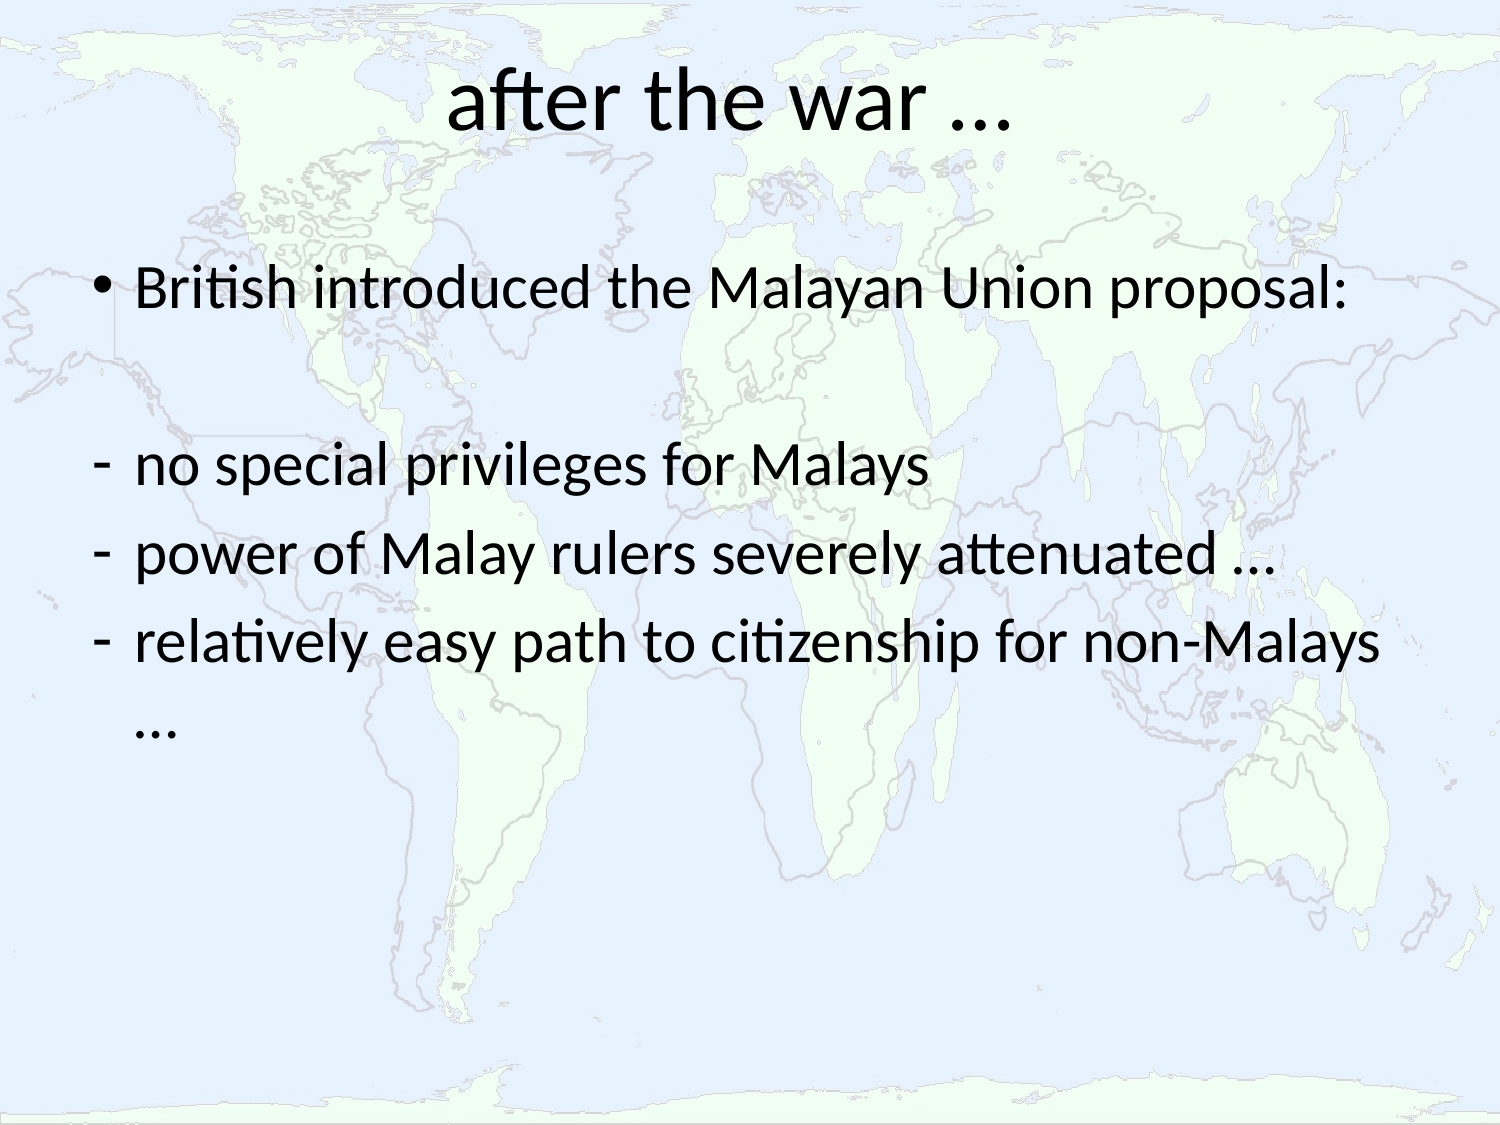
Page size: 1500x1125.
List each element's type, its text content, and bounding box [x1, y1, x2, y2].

list British introduced the Malayan Union proposal: no special privileges for Malays power of Malay rulers severely attenuated … relatively easy path to citizenship for non-Malays … [76, 208, 1427, 1035]
title after the war … [64, 0, 1415, 188]
